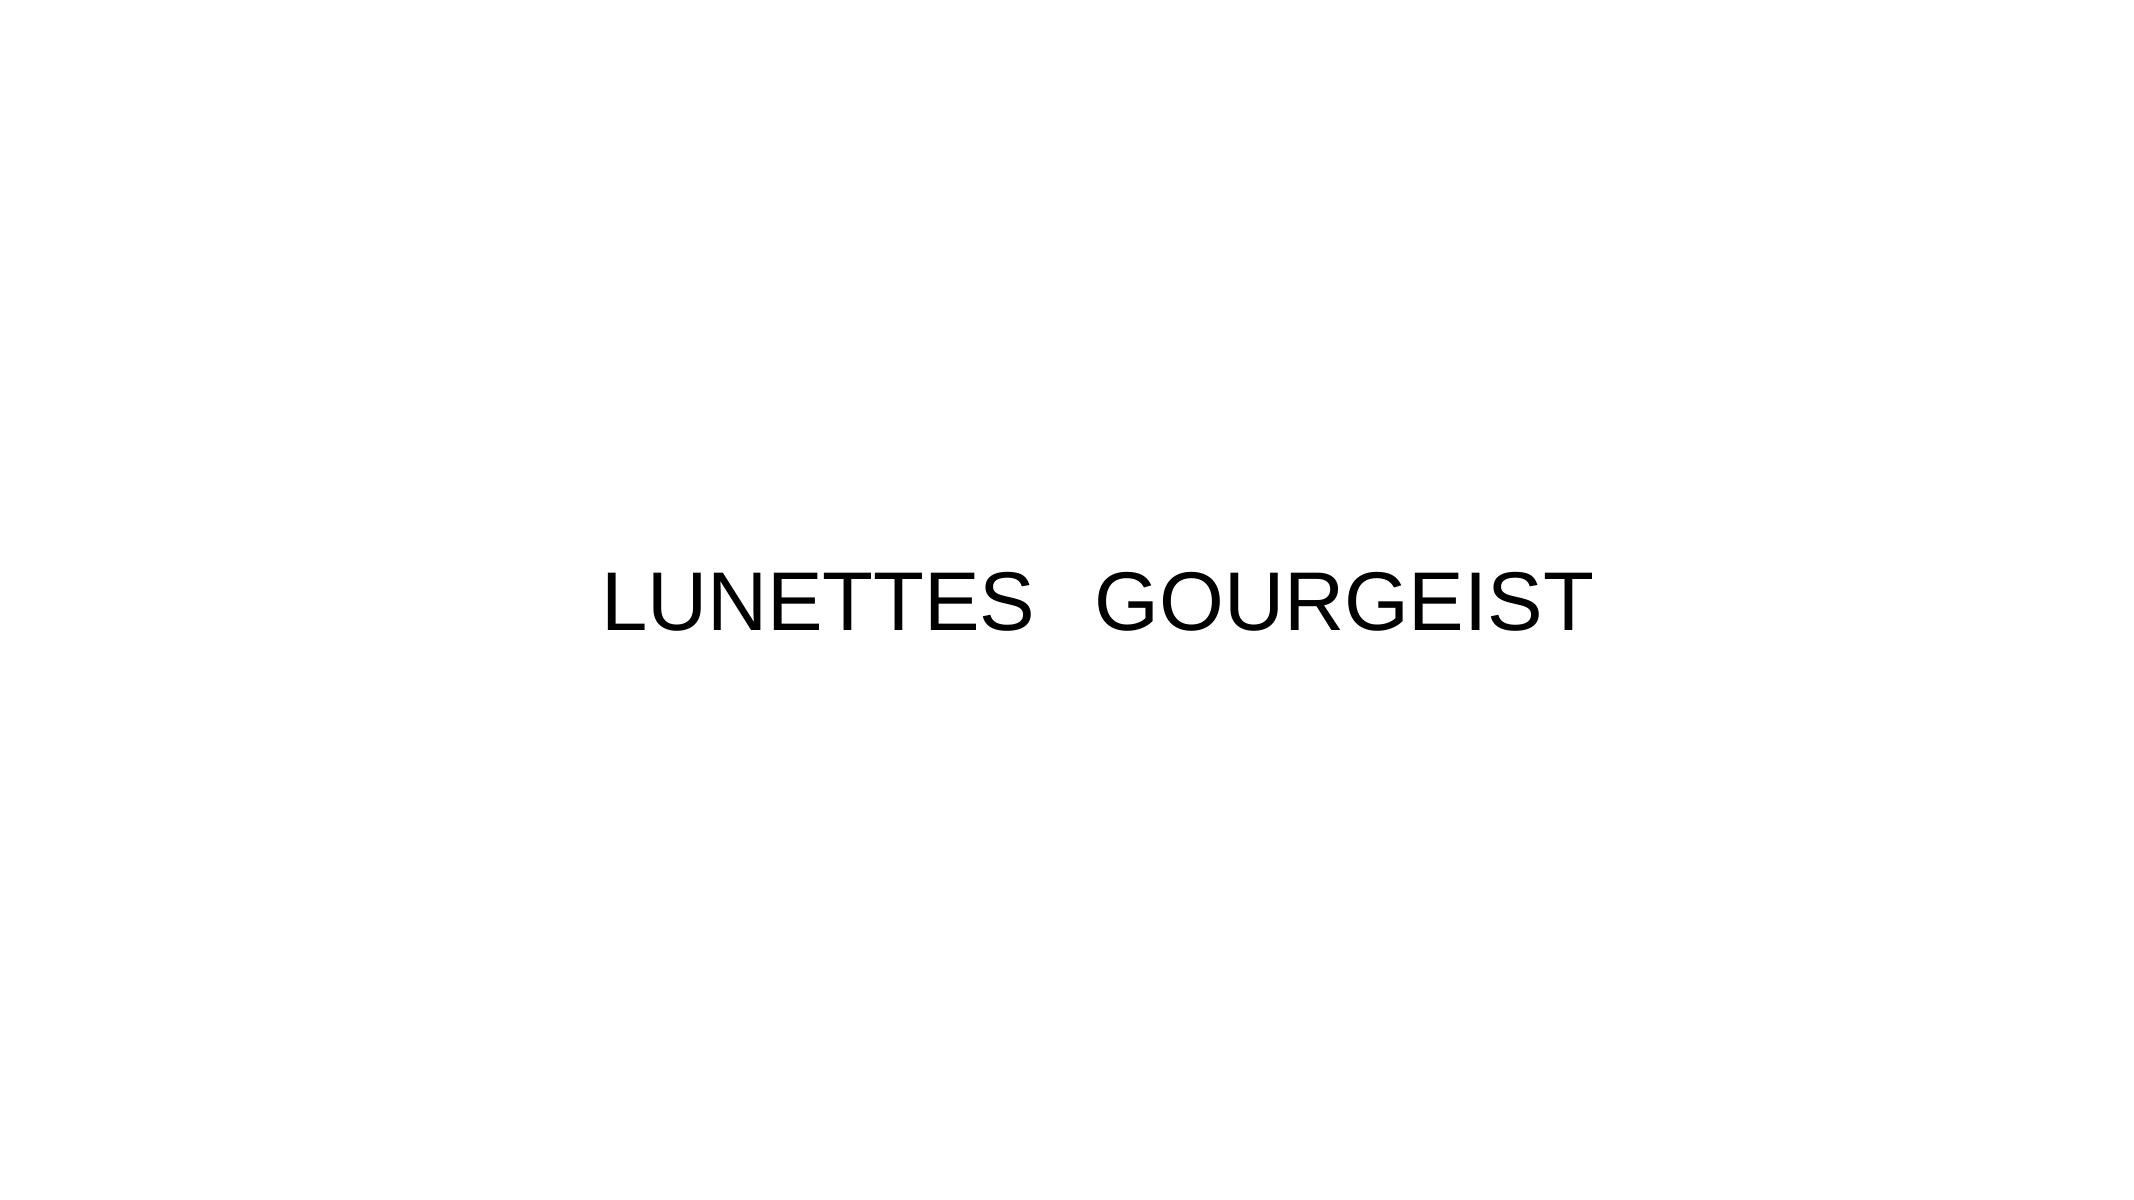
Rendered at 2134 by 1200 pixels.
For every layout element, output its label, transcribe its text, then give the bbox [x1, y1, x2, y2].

text_box LUNETTES [269, 539, 1050, 655]
text_box GOURGEIST [1079, 539, 1860, 655]
